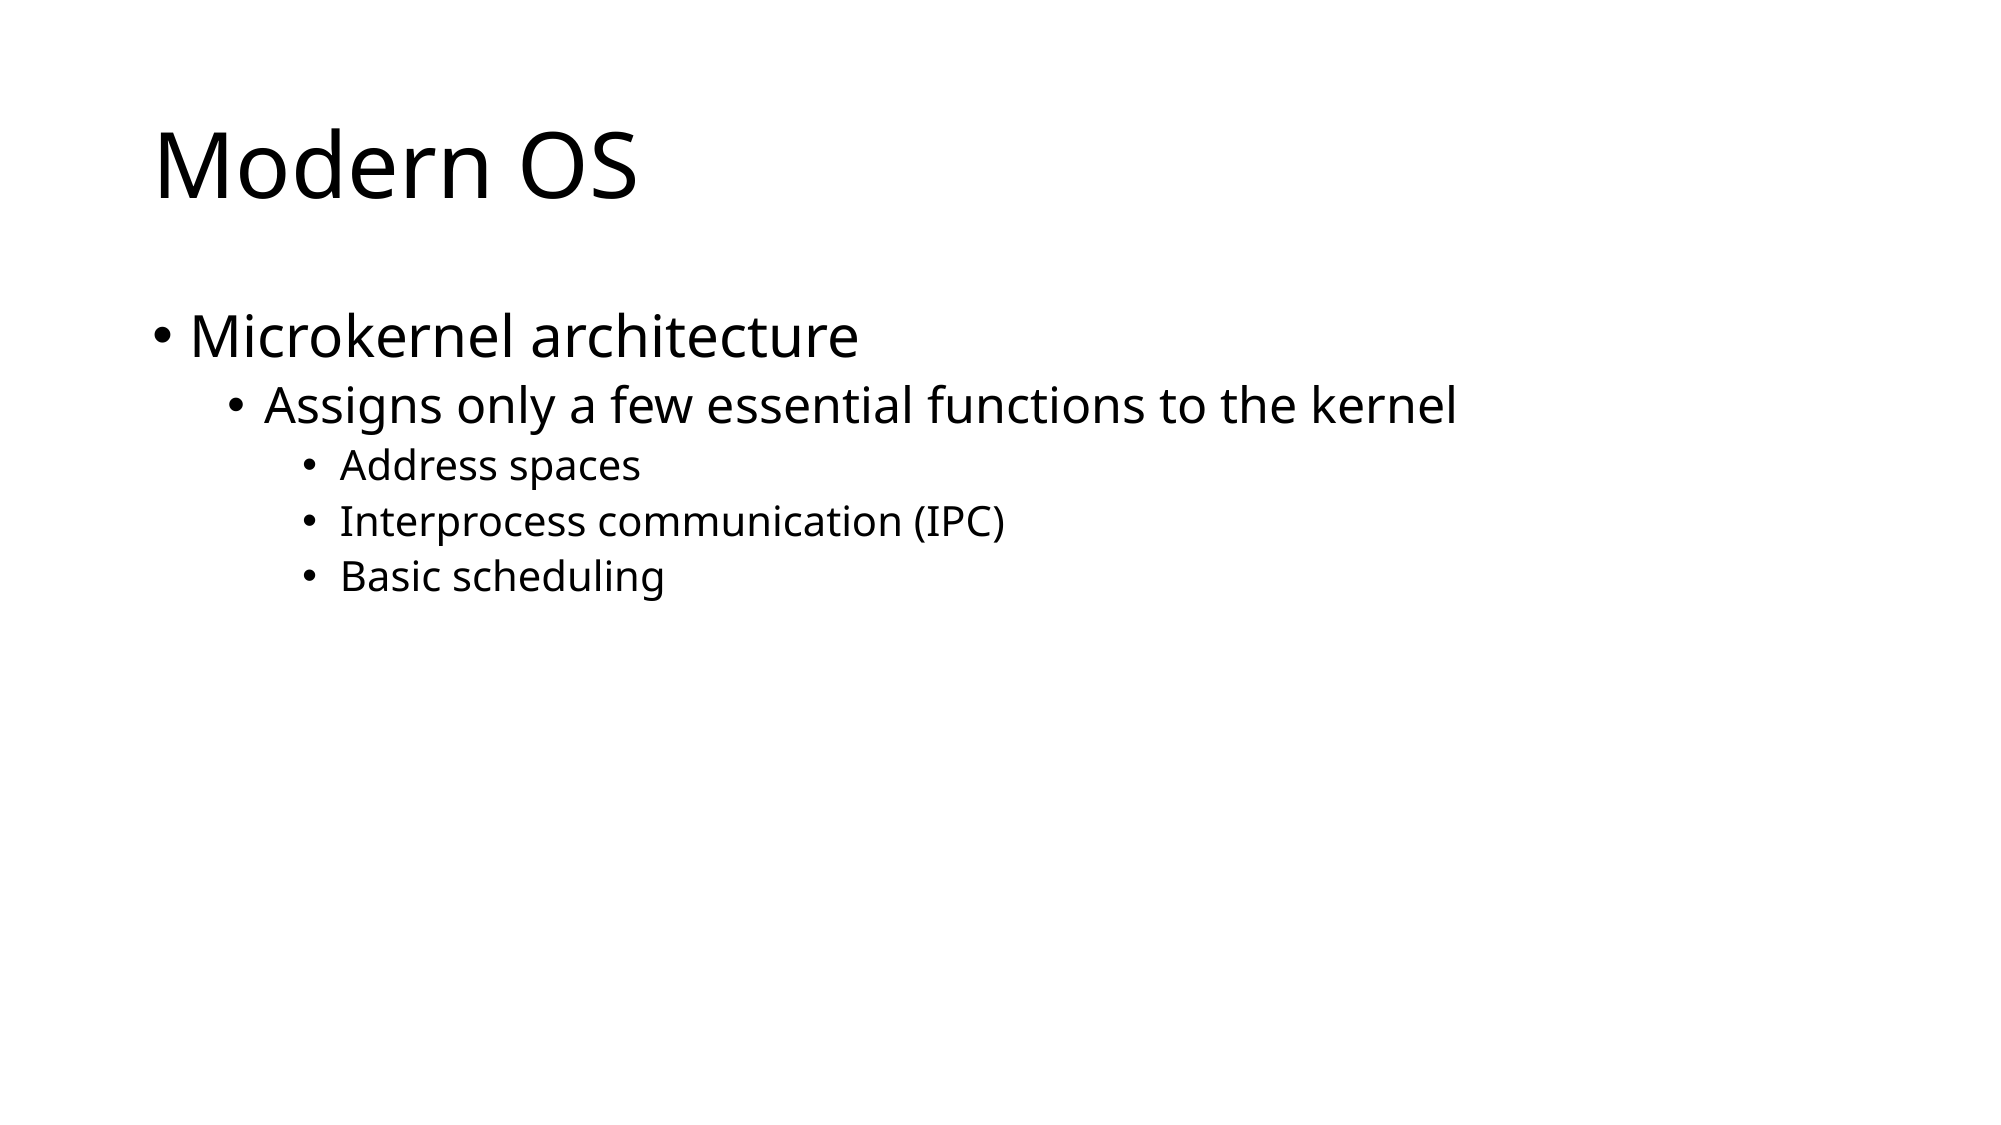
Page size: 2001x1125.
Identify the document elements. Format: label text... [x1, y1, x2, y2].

title Modern OS [137, 59, 1863, 278]
list Microkernel architecture Assigns only a few essential functions to the kernel Address spaces Interprocess communication (IPC) Basic scheduling [137, 299, 1863, 1014]
